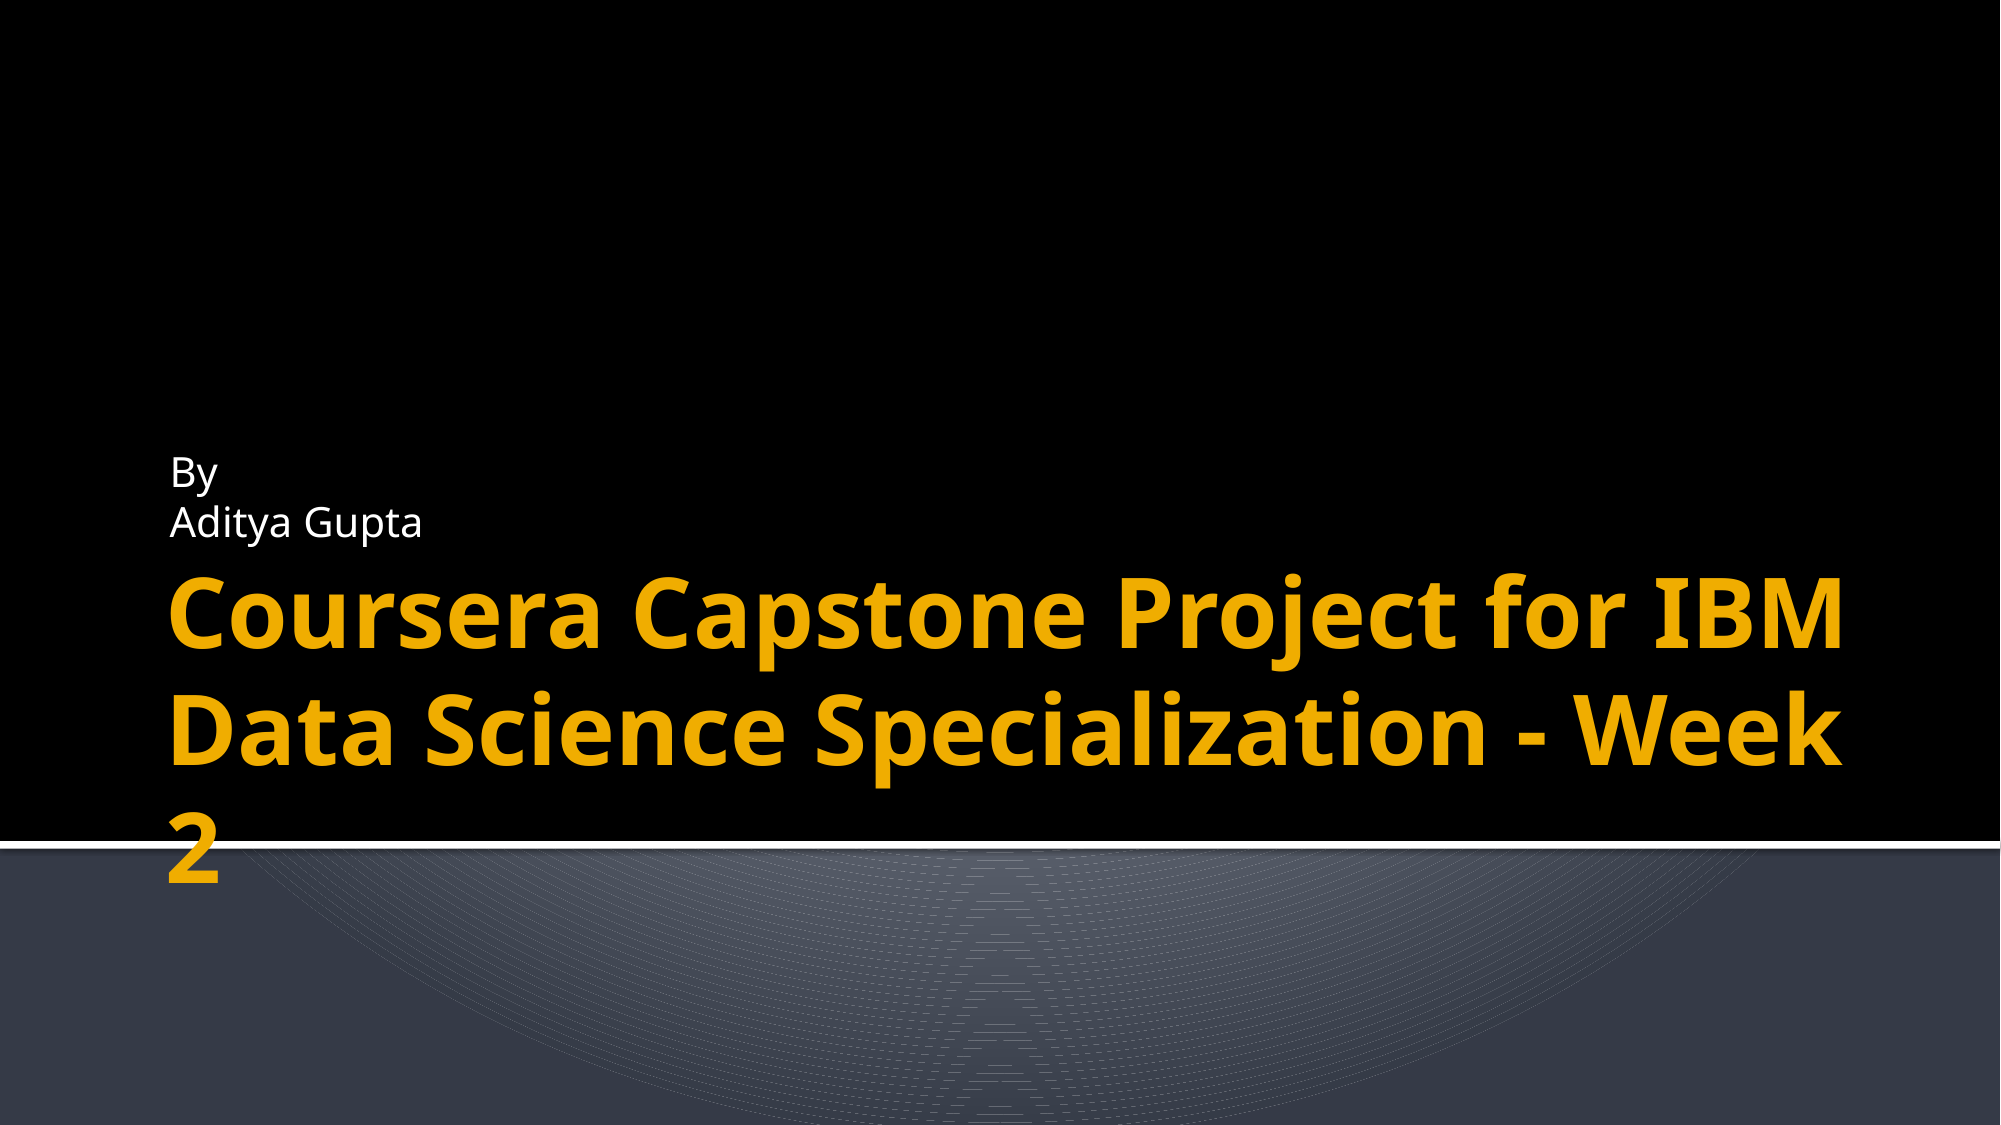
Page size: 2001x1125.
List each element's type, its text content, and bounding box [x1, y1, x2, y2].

subtitle By Aditya Gupta [150, 299, 1917, 546]
title Coursera Capstone Project for IBM Data Science Specialization - Week 2 [150, 550, 1917, 825]
